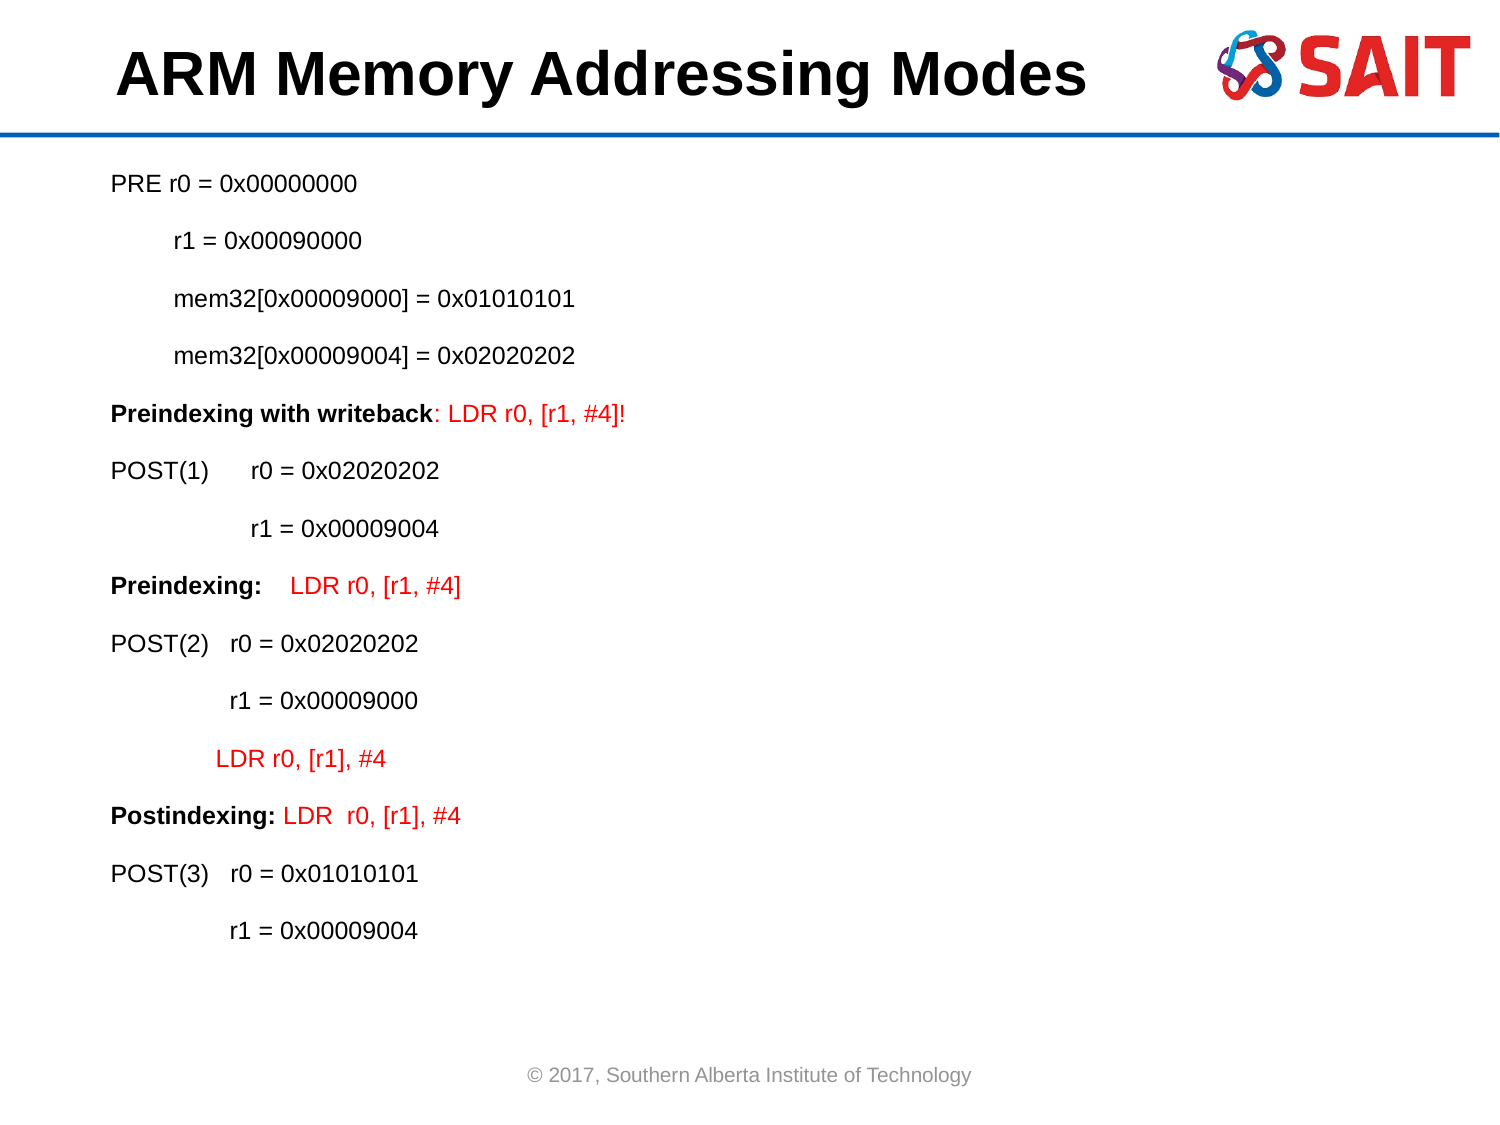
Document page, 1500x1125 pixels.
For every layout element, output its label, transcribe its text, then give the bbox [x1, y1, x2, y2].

text_box ARM Memory Addressing Modes [100, 26, 1200, 138]
picture [1187, 0, 1500, 130]
list PRE r0 = 0x00000000 r1 = 0x00090000 mem32[0x00009000] = 0x01010101 mem32[0x00009004] = 0x02020202 Preindexing with writeback: LDR r0, [r1, #4]! POST(1) r0 = 0x02020202 r1 = 0x00009004 Preindexing: LDR r0, [r1, #4] POST(2) r0 = 0x02020202 r1 = 0x00009000 LDR r0, [r1], #4 Postindexing: LDR r0, [r1], #4 POST(3) r0 = 0x01010101 r1 = 0x00009004 [95, 162, 1390, 950]
